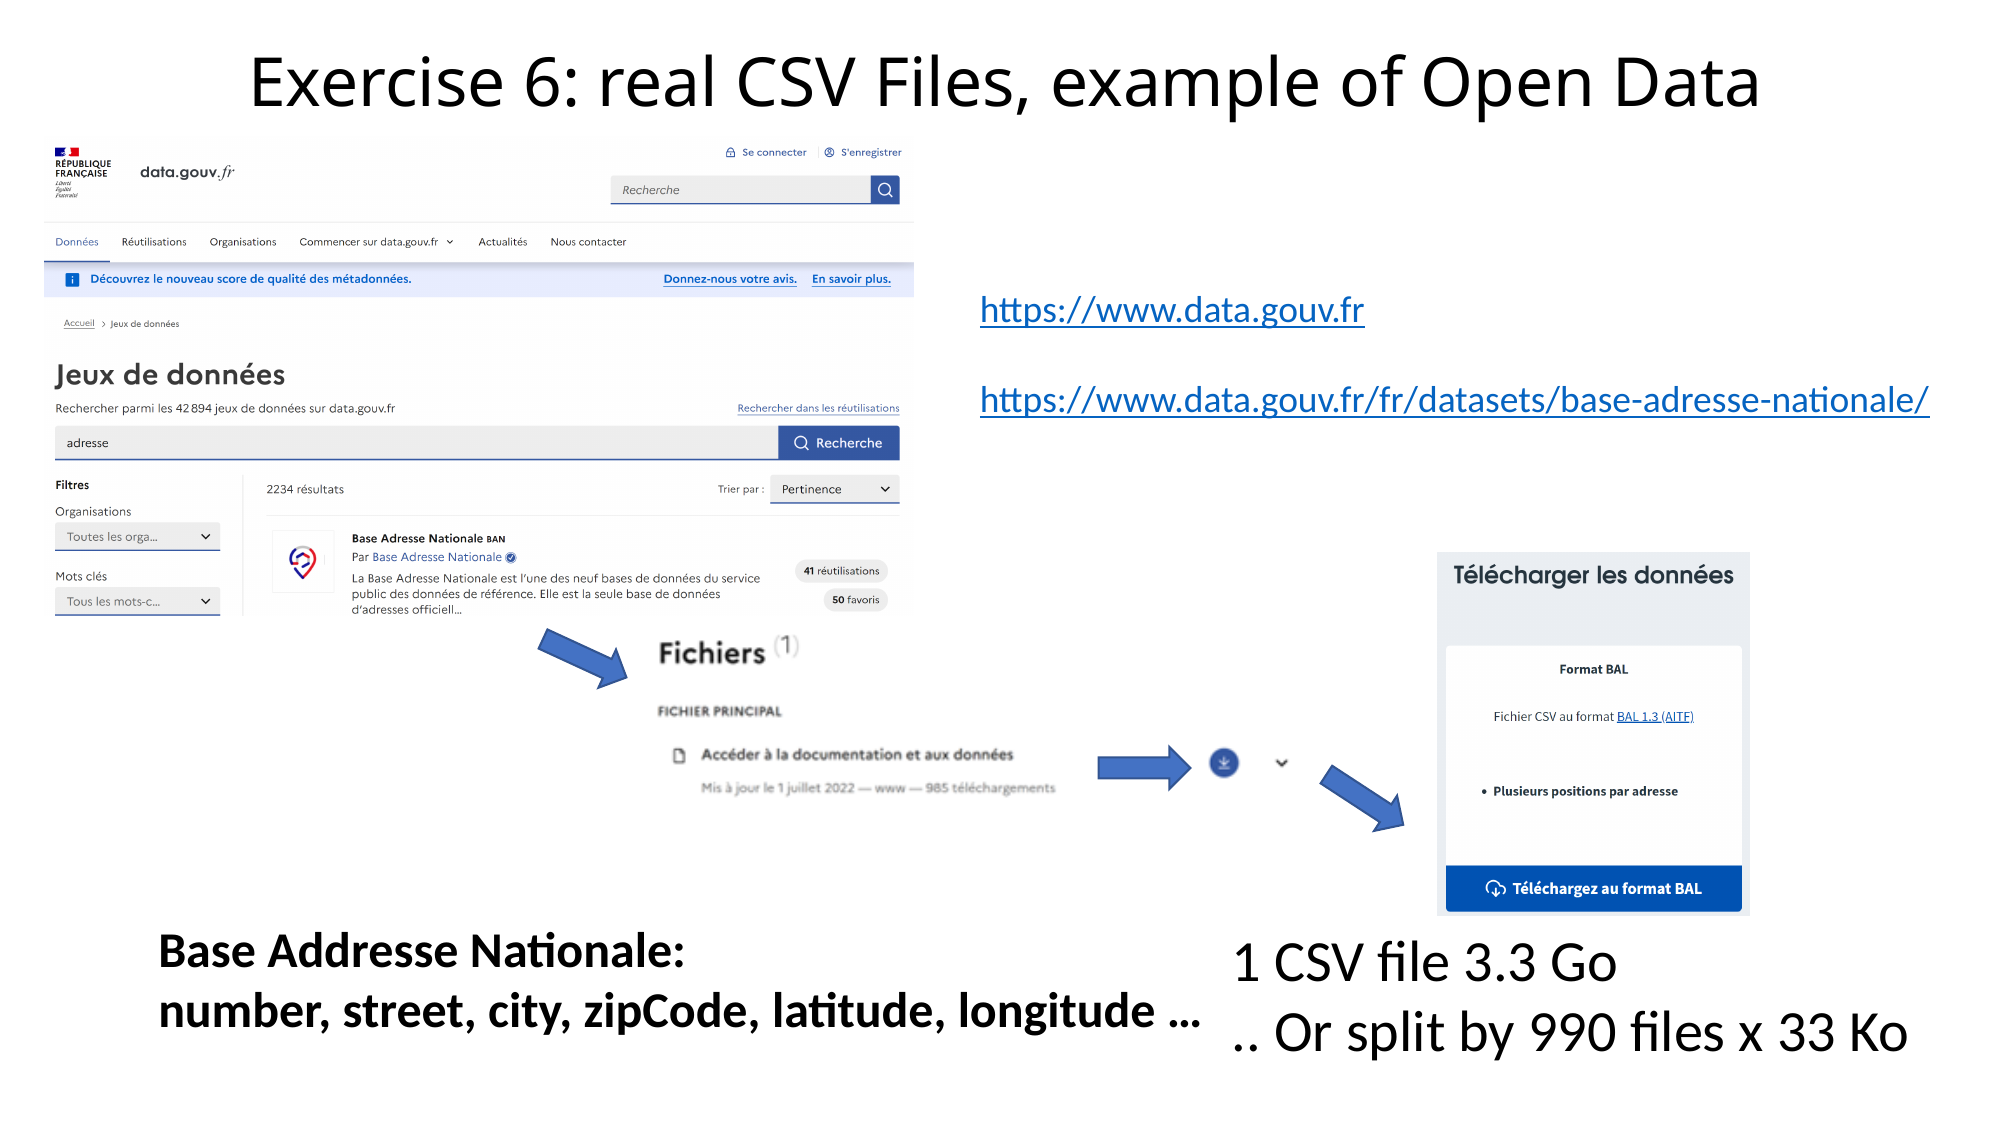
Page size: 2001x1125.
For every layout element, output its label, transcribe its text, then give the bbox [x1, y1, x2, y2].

text_box 1 CSV file 3.3 Go .. Or split by 990 files x 33 Ko [1216, 915, 1925, 1071]
text_box [1357, 780, 1405, 833]
picture [44, 136, 914, 616]
picture [1437, 552, 1750, 916]
text_box [537, 628, 628, 690]
text_box Base Addresse Nationale: number, street, city, zipCode, latitude, longitude … [143, 909, 1219, 1045]
text_box https://www.data.gouv.fr https://www.data.gouv.fr/fr/datasets/base-adresse-nationale/ [965, 278, 1945, 473]
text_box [632, 634, 1357, 843]
title Exercise 6: real CSV Files, example of Open Data [137, 21, 1875, 147]
